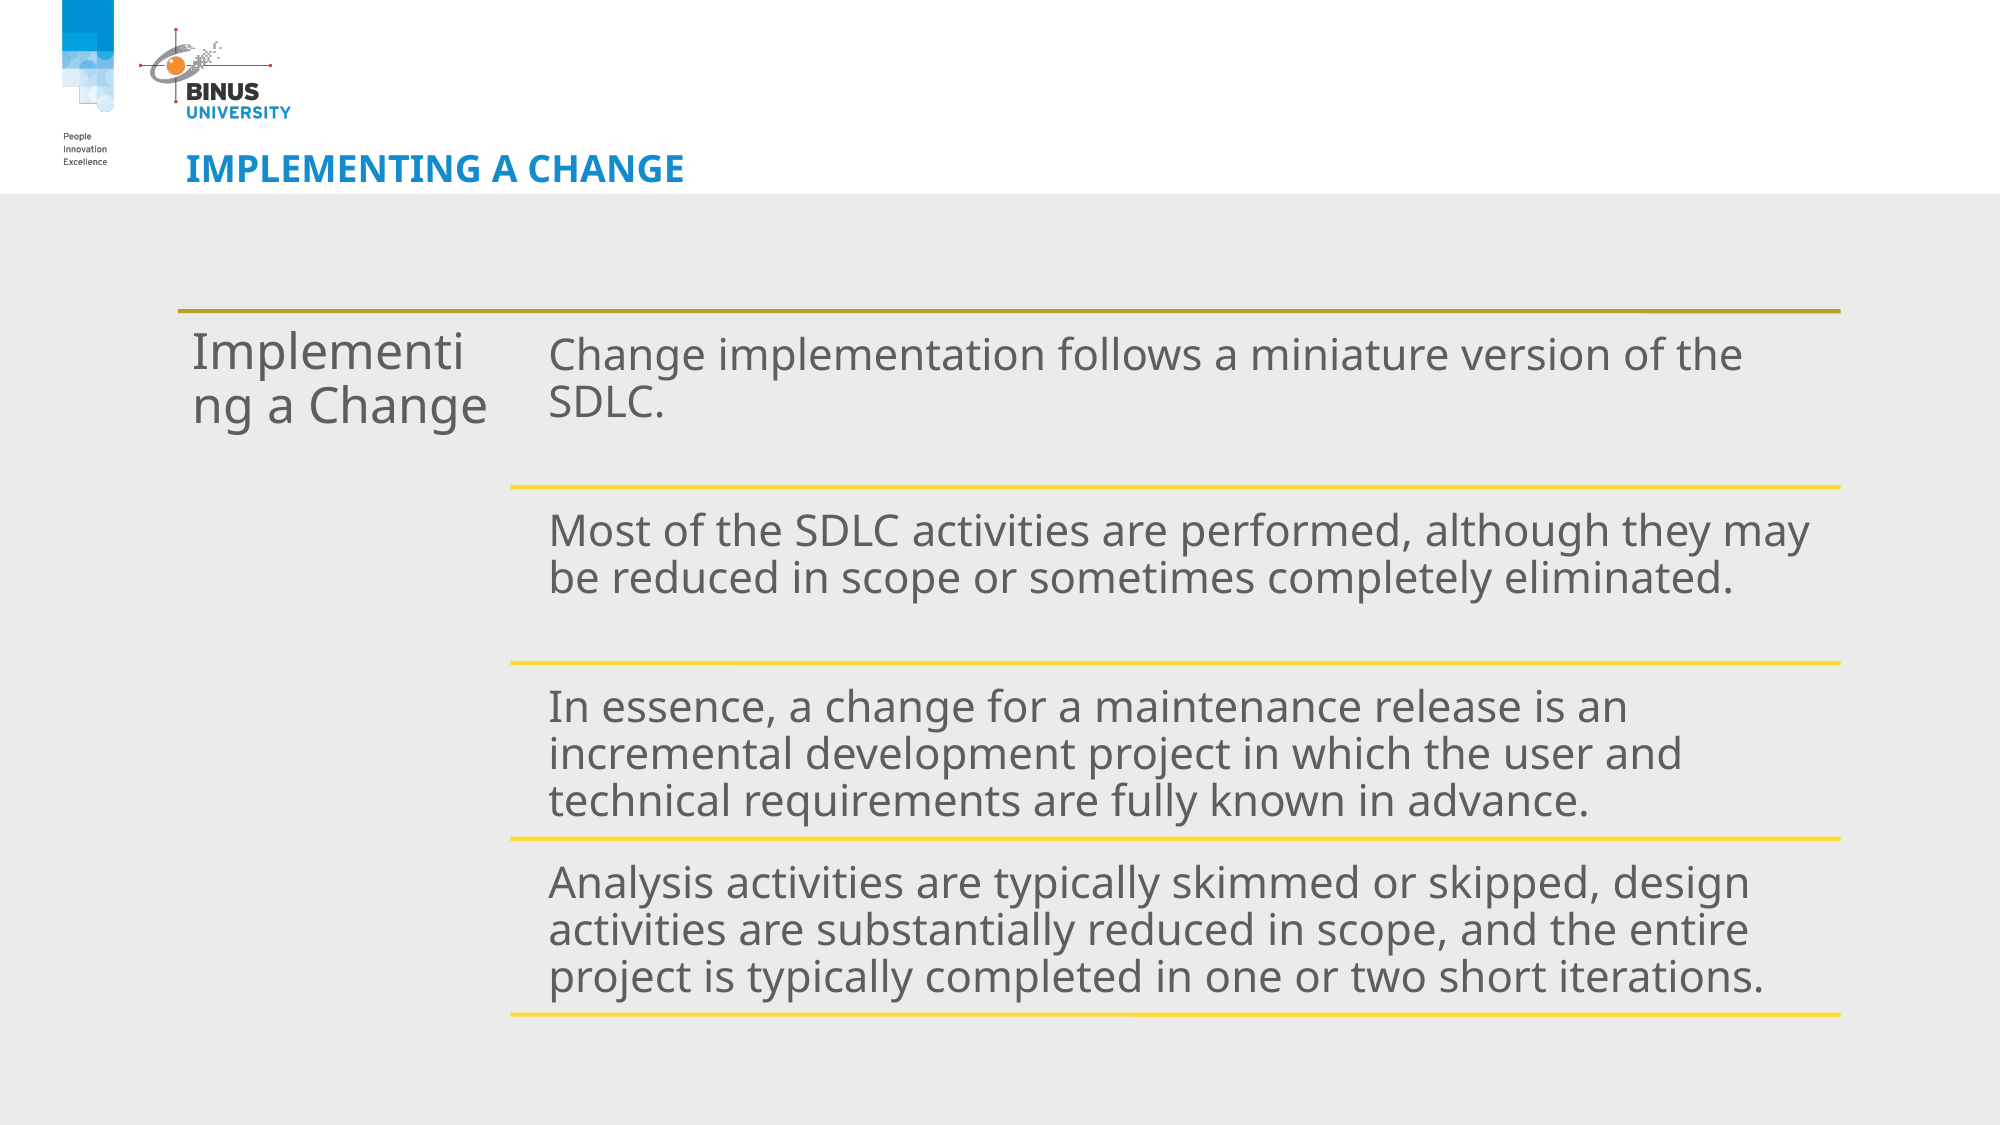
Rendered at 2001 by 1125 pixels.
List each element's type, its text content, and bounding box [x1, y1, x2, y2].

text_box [177, 310, 1841, 1024]
picture [62, 52, 114, 112]
picture [135, 19, 291, 125]
picture [63, 113, 113, 165]
title Implementing a Change [177, 129, 1386, 196]
